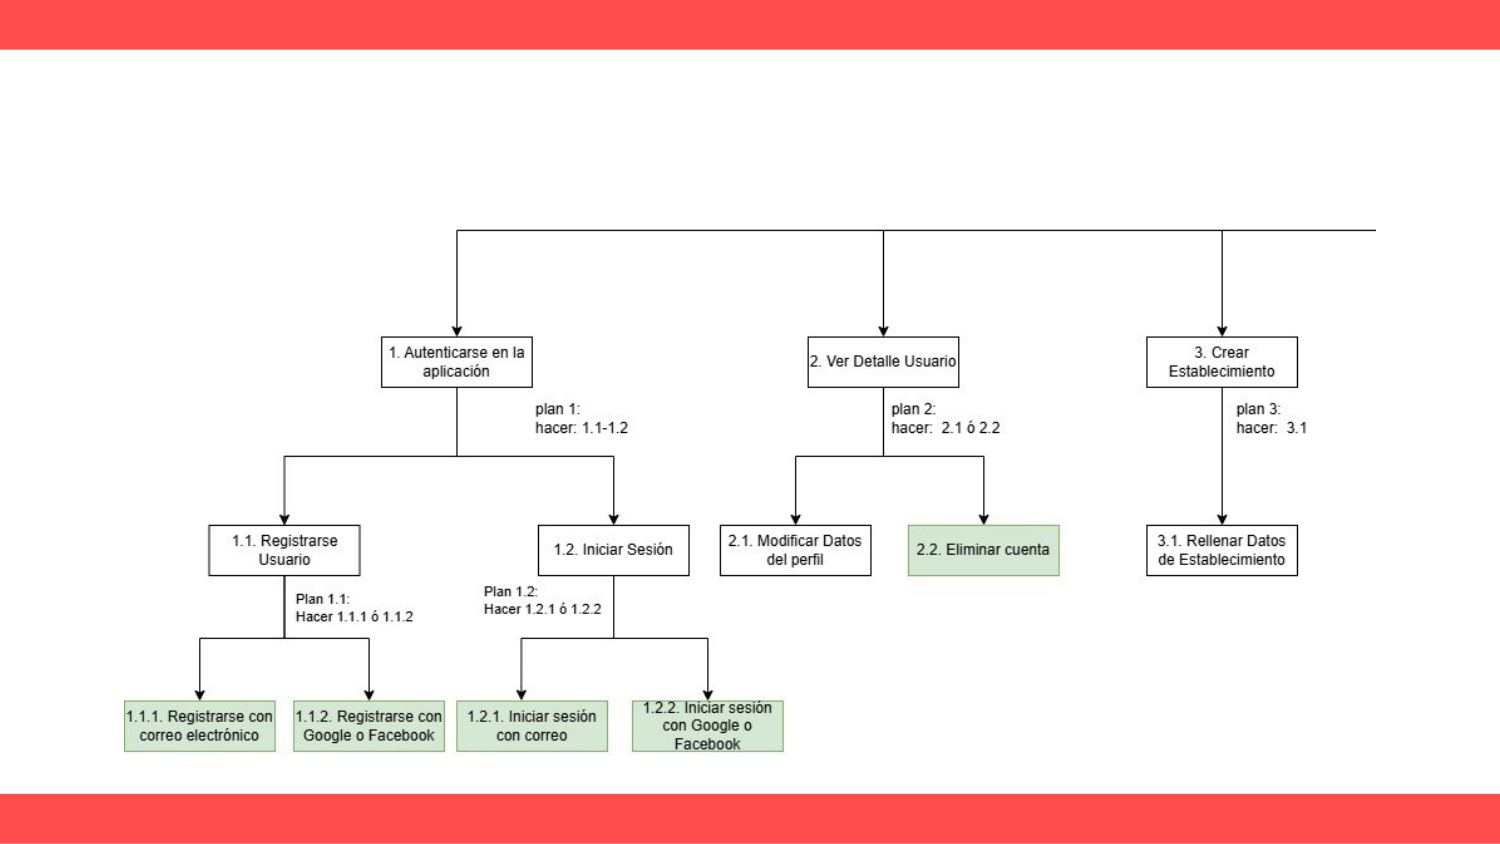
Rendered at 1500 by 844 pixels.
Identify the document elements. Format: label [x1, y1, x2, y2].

text_box [0, 0, 1500, 50]
picture [123, 73, 1377, 771]
text_box [0, 793, 1500, 844]
